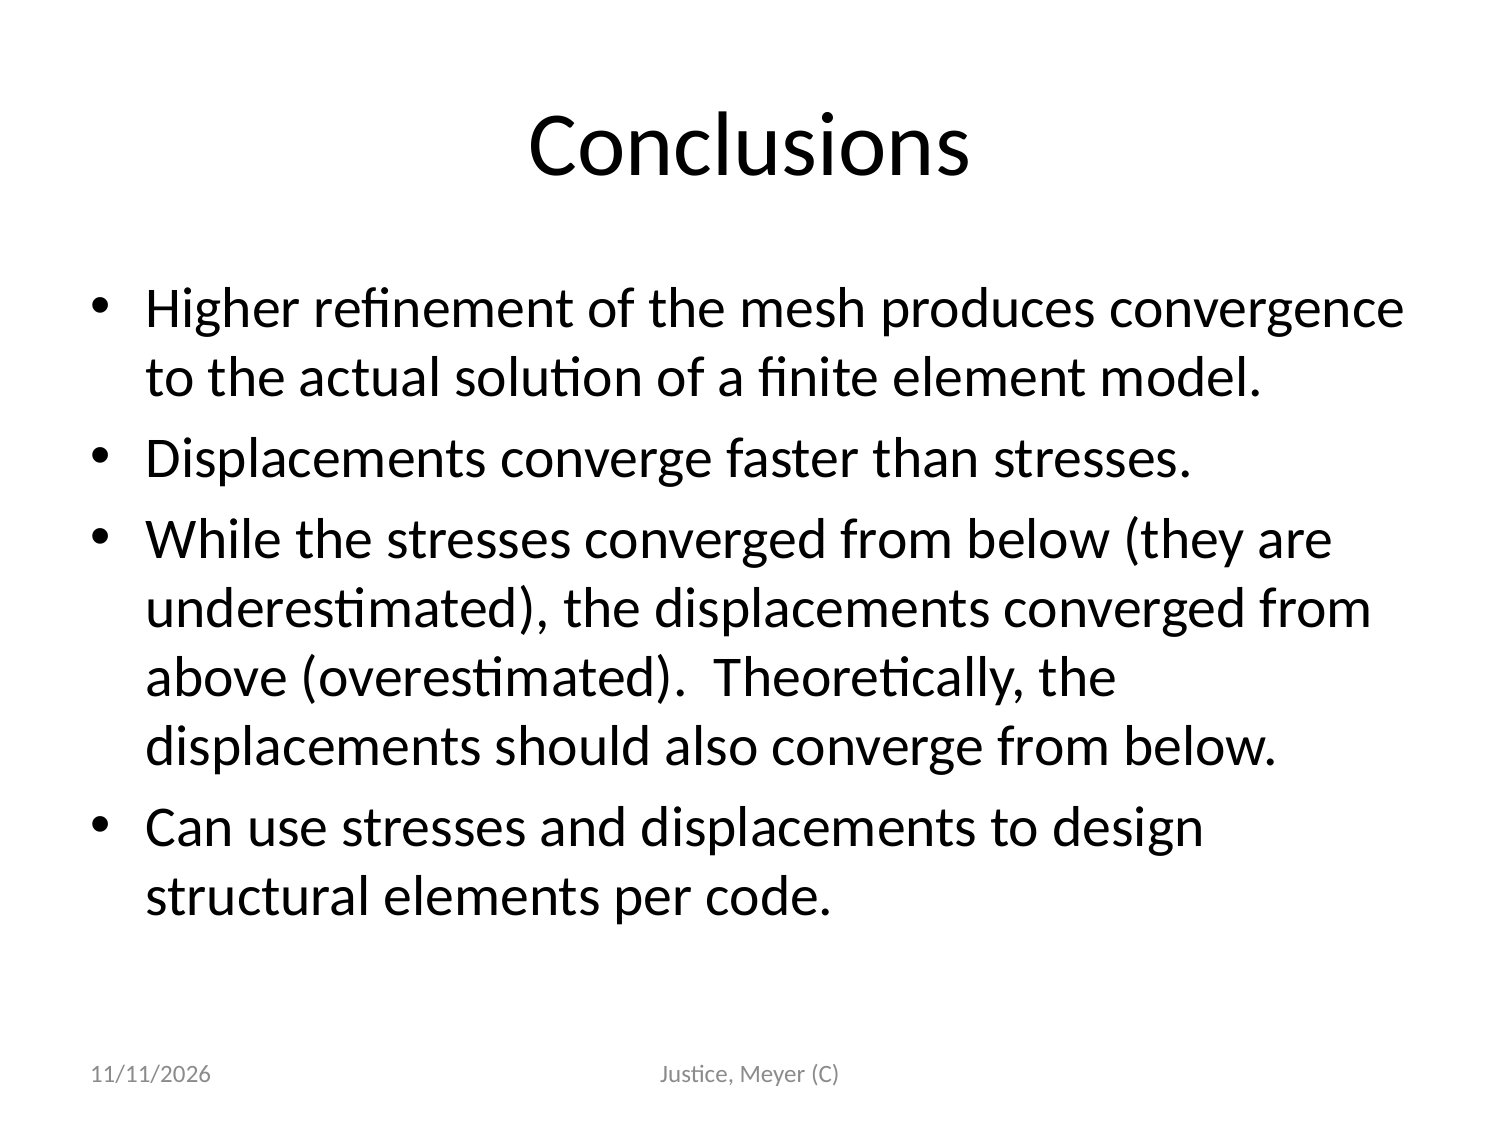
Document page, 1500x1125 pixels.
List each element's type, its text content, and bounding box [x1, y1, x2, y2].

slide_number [75, 1042, 425, 1103]
footer Justice, Meyer (C) [512, 1042, 988, 1103]
title Conclusions [75, 45, 1425, 233]
list Higher refinement of the mesh produces convergence to the actual solution of a finite element model. Displacements converge faster than stresses. While the stresses converged from below (they are underestimated), the displacements converged from above (overestimated). Theoretically, the displacements should also converge from below. Can use stresses and displacements to design structural elements per code. [75, 262, 1425, 1005]
